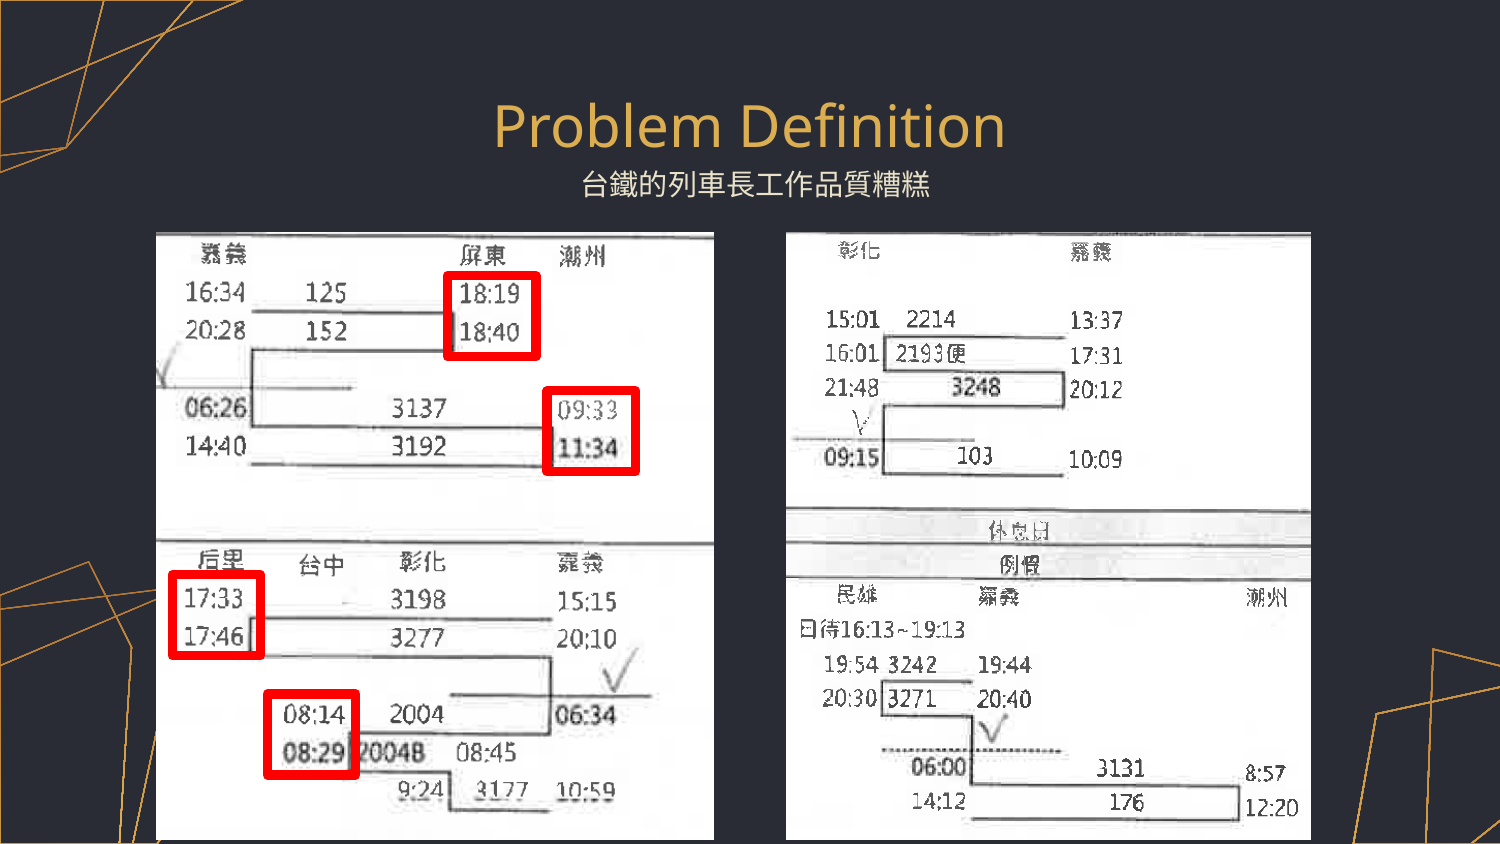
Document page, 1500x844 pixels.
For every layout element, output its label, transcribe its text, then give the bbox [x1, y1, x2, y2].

picture [785, 232, 1311, 840]
text_box 台鐵的列車長工作品質糟糕 [565, 159, 1500, 209]
picture [156, 232, 715, 840]
title Problem Definition [327, 88, 1173, 160]
